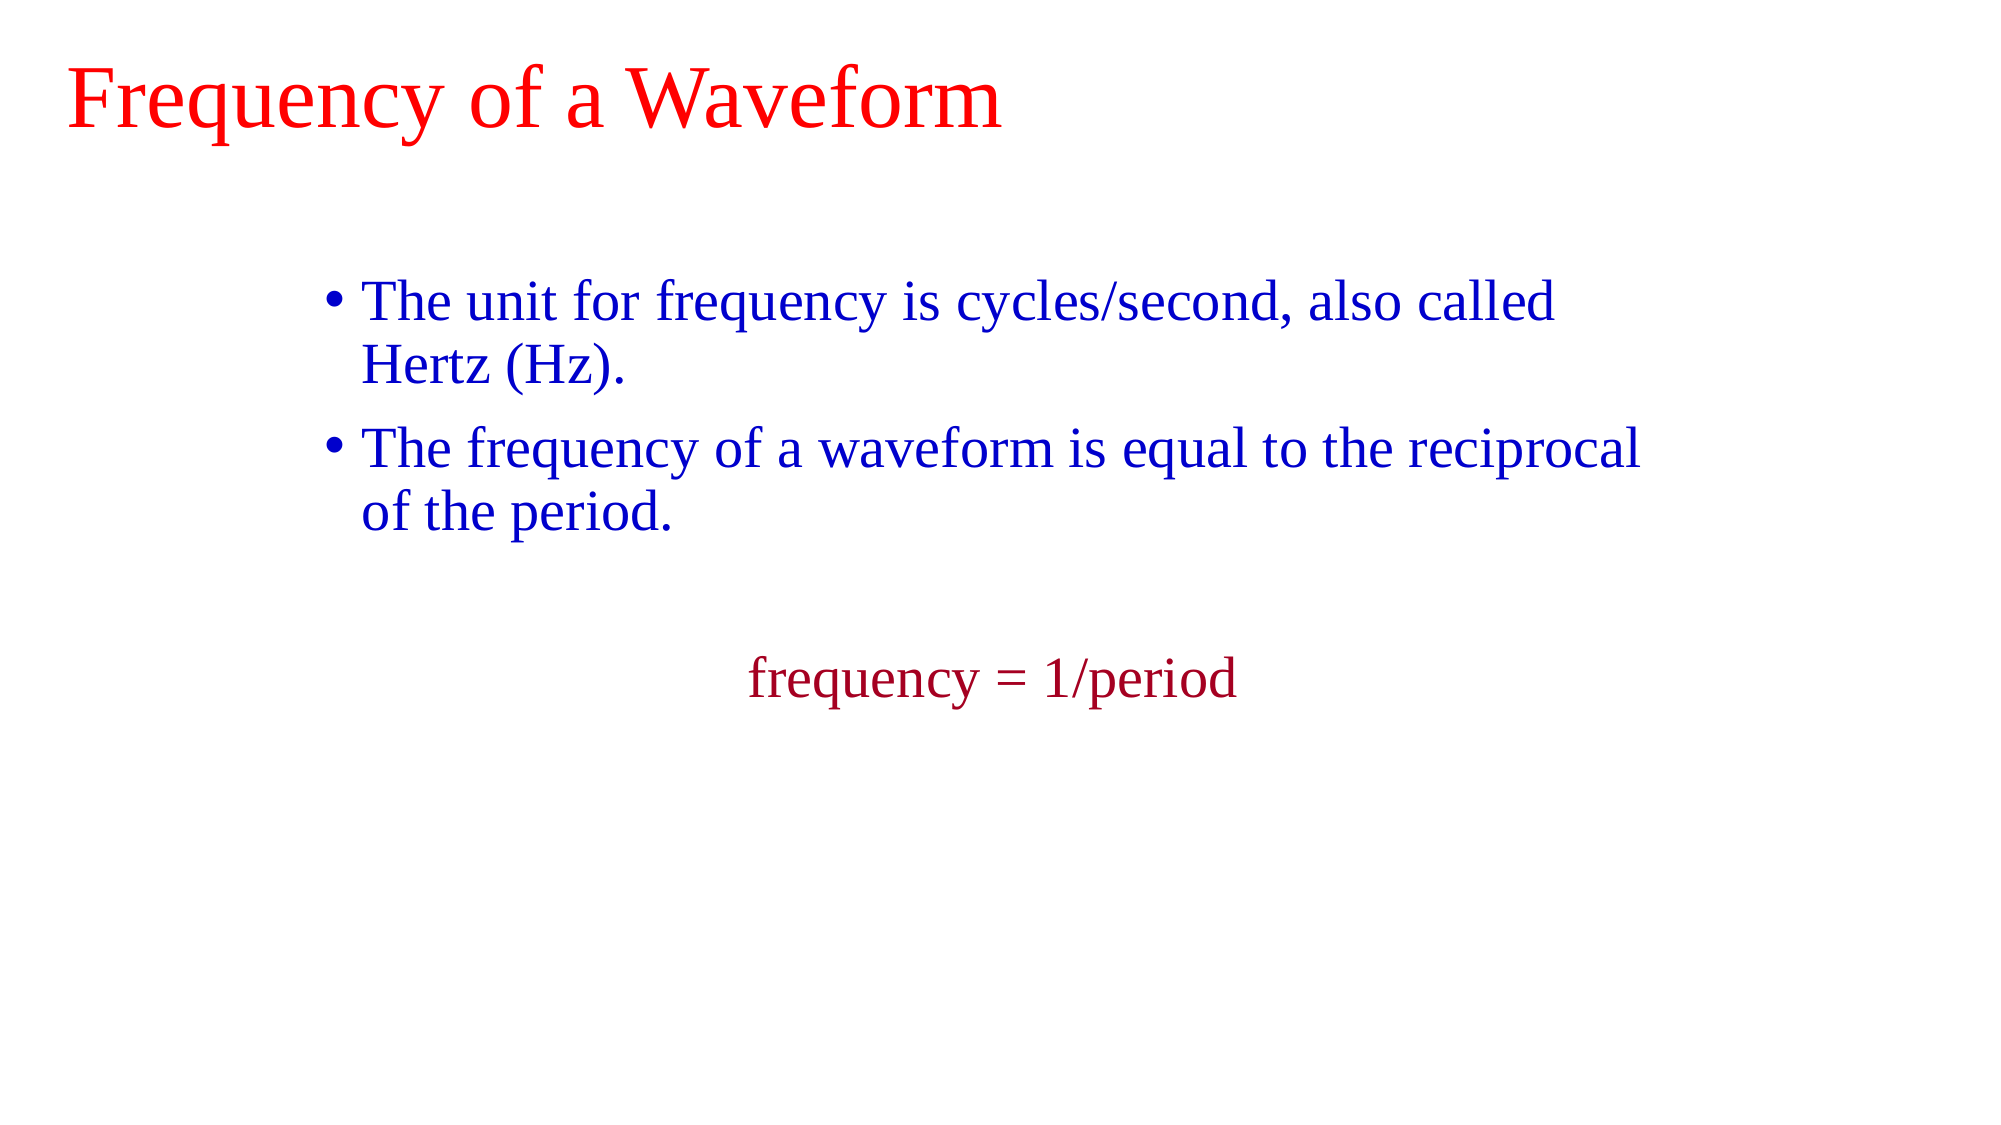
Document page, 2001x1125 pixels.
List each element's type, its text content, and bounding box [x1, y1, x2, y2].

list The unit for frequency is cycles/second, also called Hertz (Hz). The frequency of a waveform is equal to the reciprocal of the period. frequency = 1/period [309, 262, 1691, 938]
title Frequency of a Waveform [51, 41, 1461, 155]
